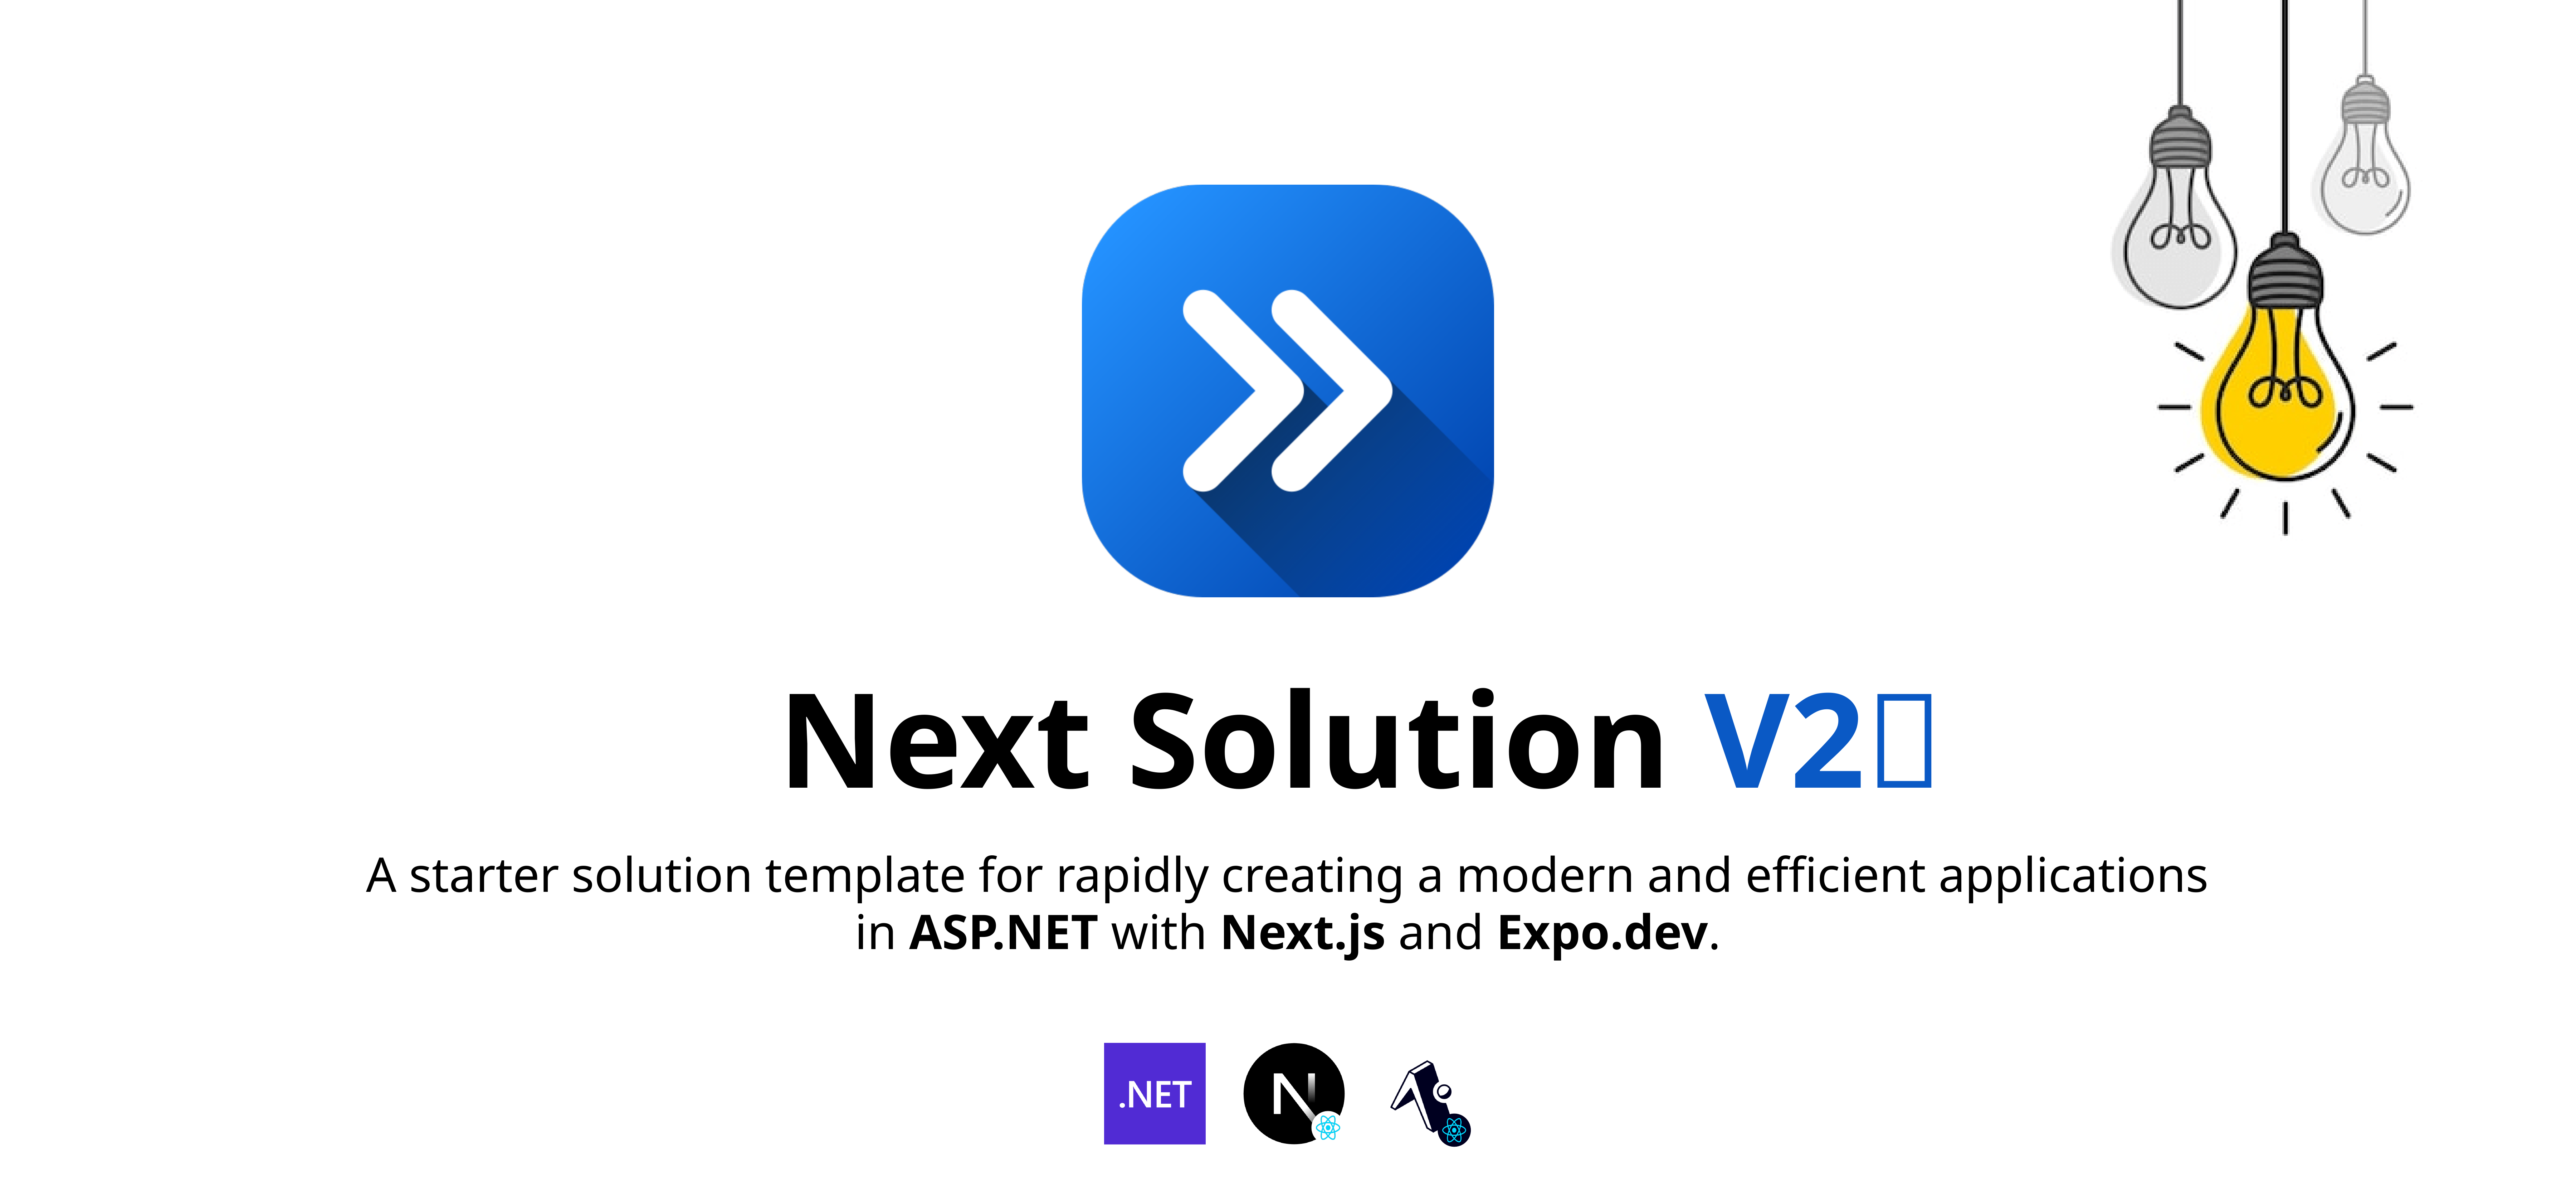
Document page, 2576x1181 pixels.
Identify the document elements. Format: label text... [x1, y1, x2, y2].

picture [1960, 0, 2576, 583]
text_box Next Solution V2🎉 [773, 654, 1950, 817]
picture [1082, 184, 1494, 597]
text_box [1104, 1043, 1472, 1147]
text_box A starter solution template for rapidly creating a modern and efficient applications in ASP.NET with Next.js and Expo.dev. [357, 841, 2219, 962]
